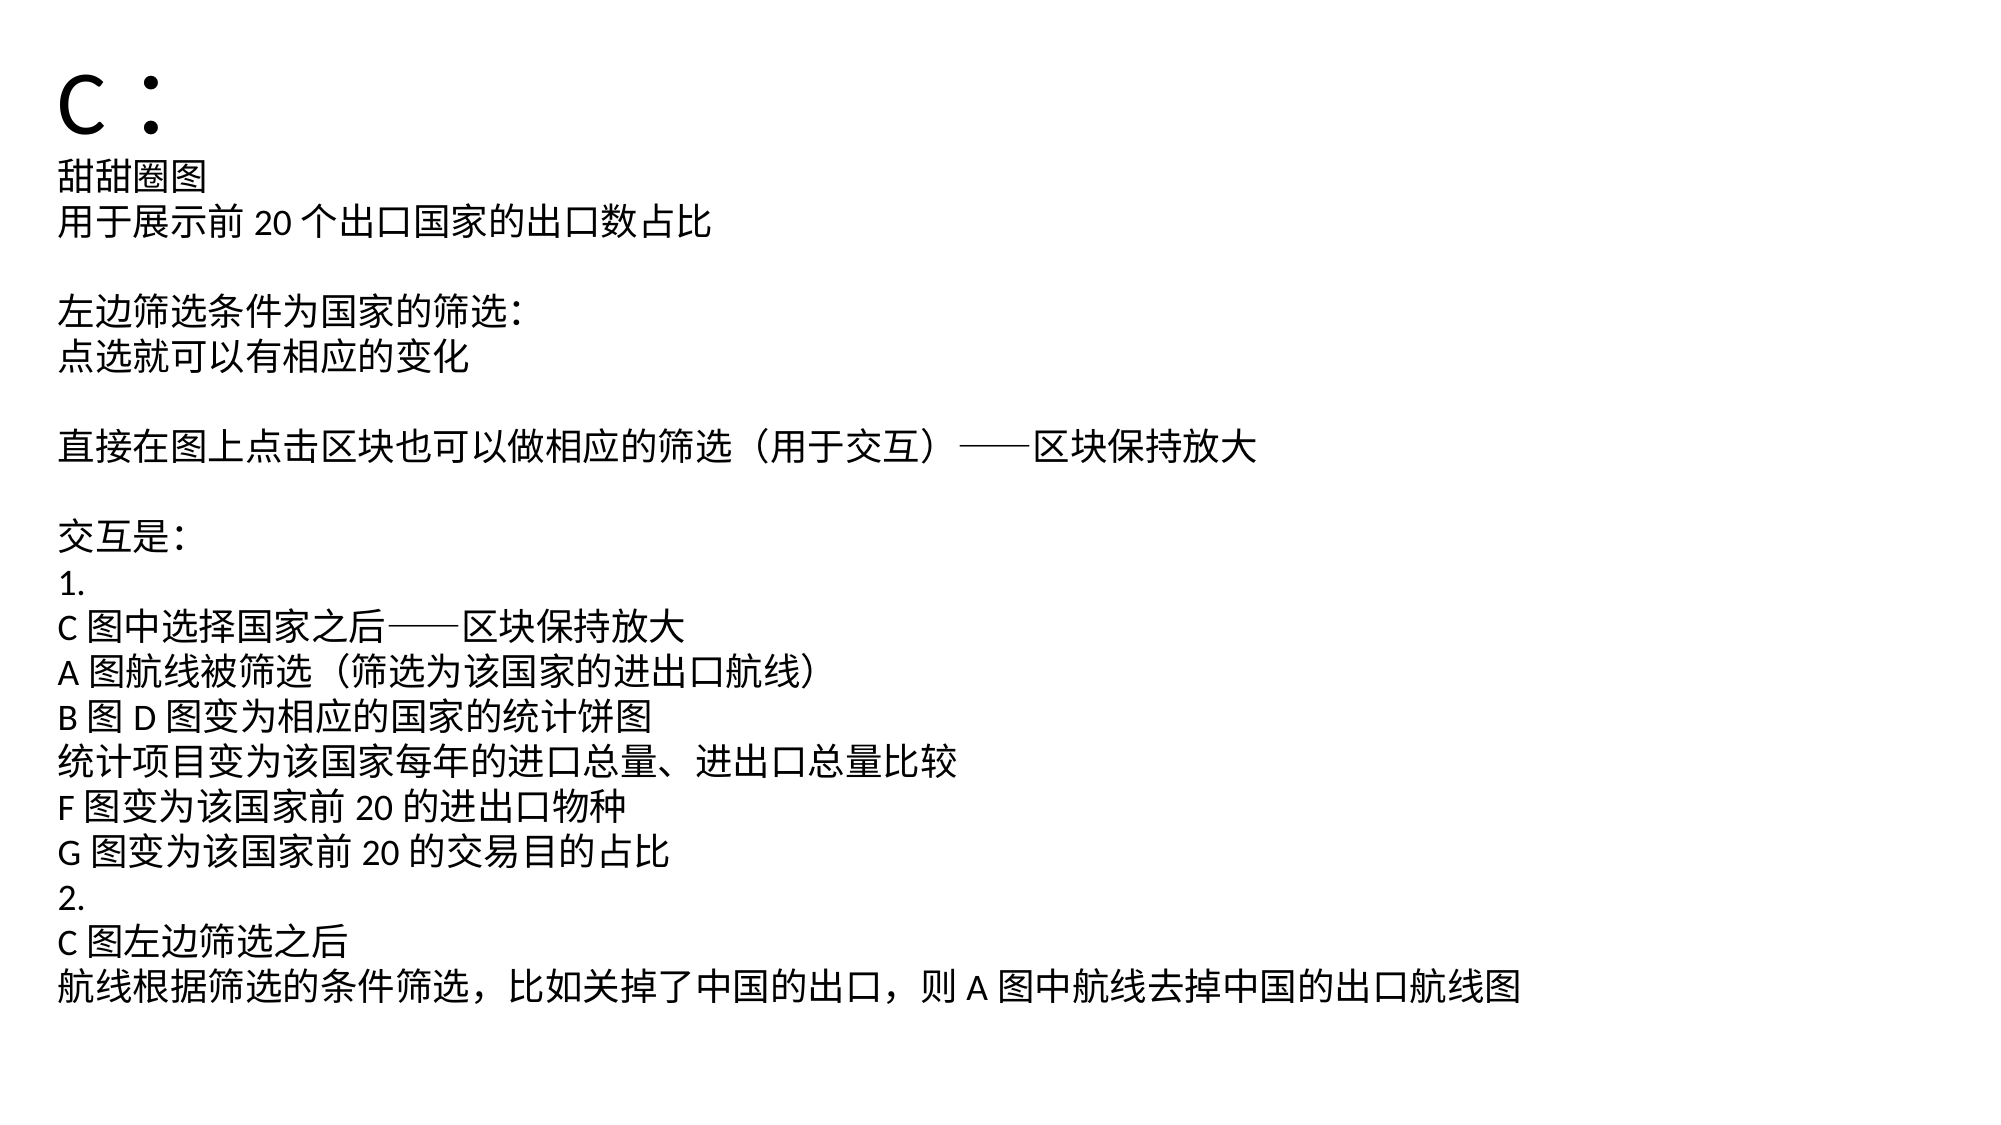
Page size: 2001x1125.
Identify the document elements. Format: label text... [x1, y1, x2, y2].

text_box C： 甜甜圈图 用于展示前20个出口国家的出口数占比 左边筛选条件为国家的筛选： 点选就可以有相应的变化 直接在图上点击区块也可以做相应的筛选（用于交互）——区块保持放大 交互是： 1. C图中选择国家之后——区块保持放大 A图航线被筛选（筛选为该国家的进出口航线） B图D图变为相应的国家的统计饼图 统计项目变为该国家每年的进口总量、进出口总量比较 F图变为该国家前20的进出口物种 G图变为该国家前20的交易目的占比 2. C图左边筛选之后 航线根据筛选的条件筛选，比如关掉了中国的出口，则A图中航线去掉中国的出口航线图 [42, 35, 1537, 1016]
